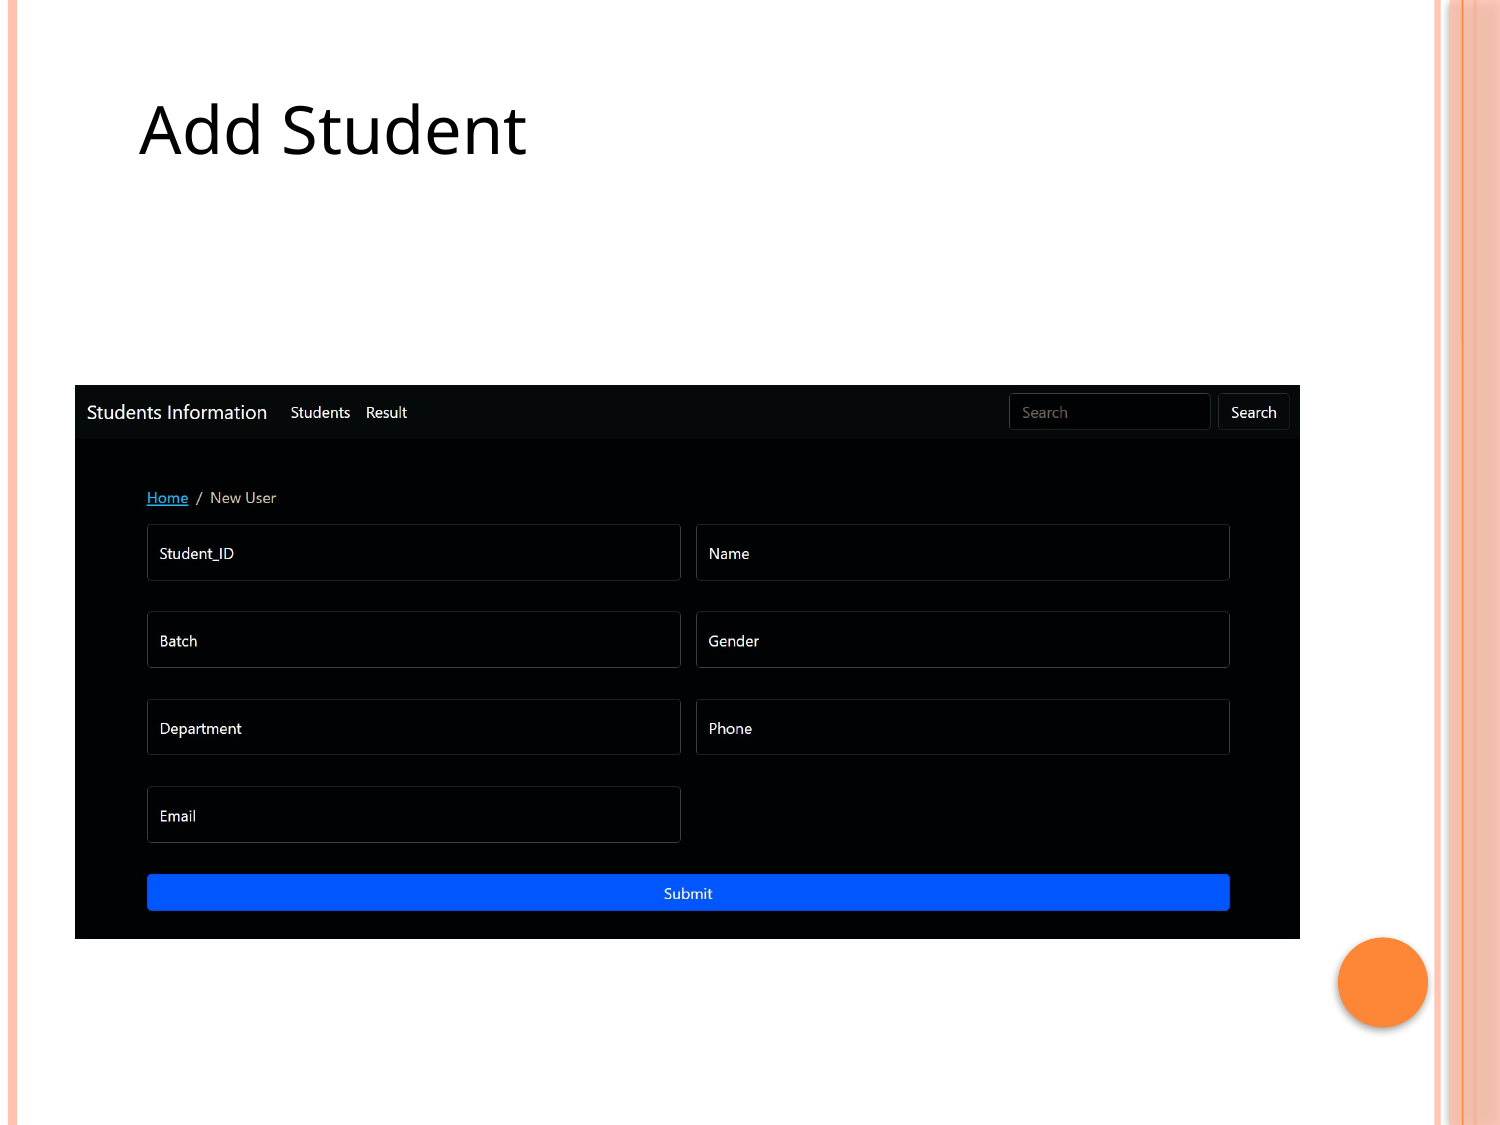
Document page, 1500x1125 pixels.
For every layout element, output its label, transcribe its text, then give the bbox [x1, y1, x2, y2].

text_box Add Student [125, 75, 1350, 175]
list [74, 385, 1301, 940]
